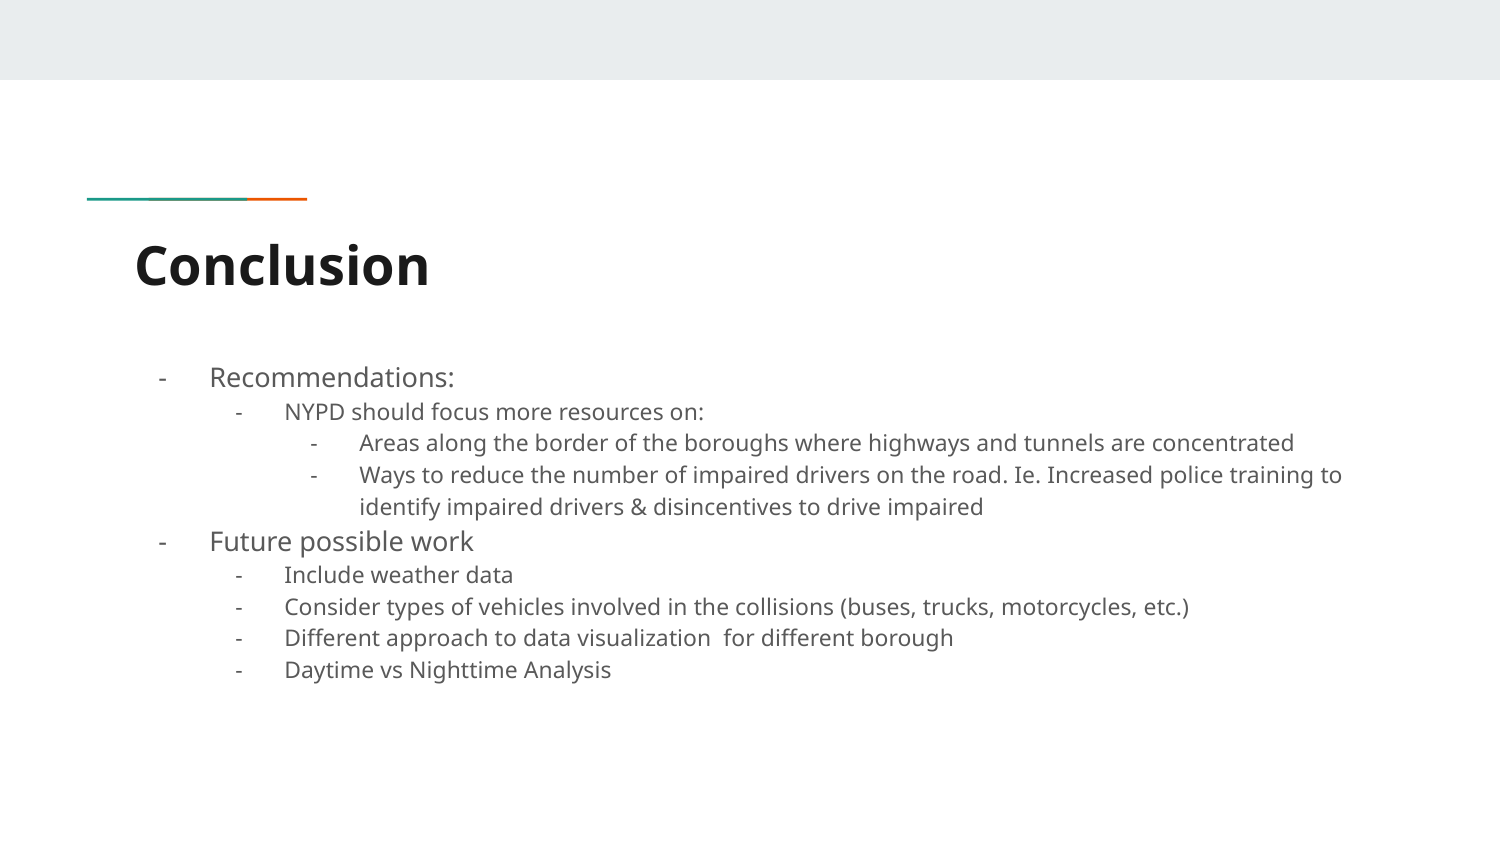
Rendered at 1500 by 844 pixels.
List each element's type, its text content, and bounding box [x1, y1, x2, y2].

title Conclusion [119, 216, 1381, 305]
list Recommendations: NYPD should focus more resources on: Areas along the border of the boroughs where highways and tunnels are concentrated Ways to reduce the number of impaired drivers on the road. Ie. Increased police training to identify impaired drivers & disincentives to drive impaired Future possible work Include weather data Consider types of vehicles involved in the collisions (buses, trucks, motorcycles, etc.) Different approach to data visualization for different borough Daytime vs Nighttime Analysis [119, 341, 1381, 723]
